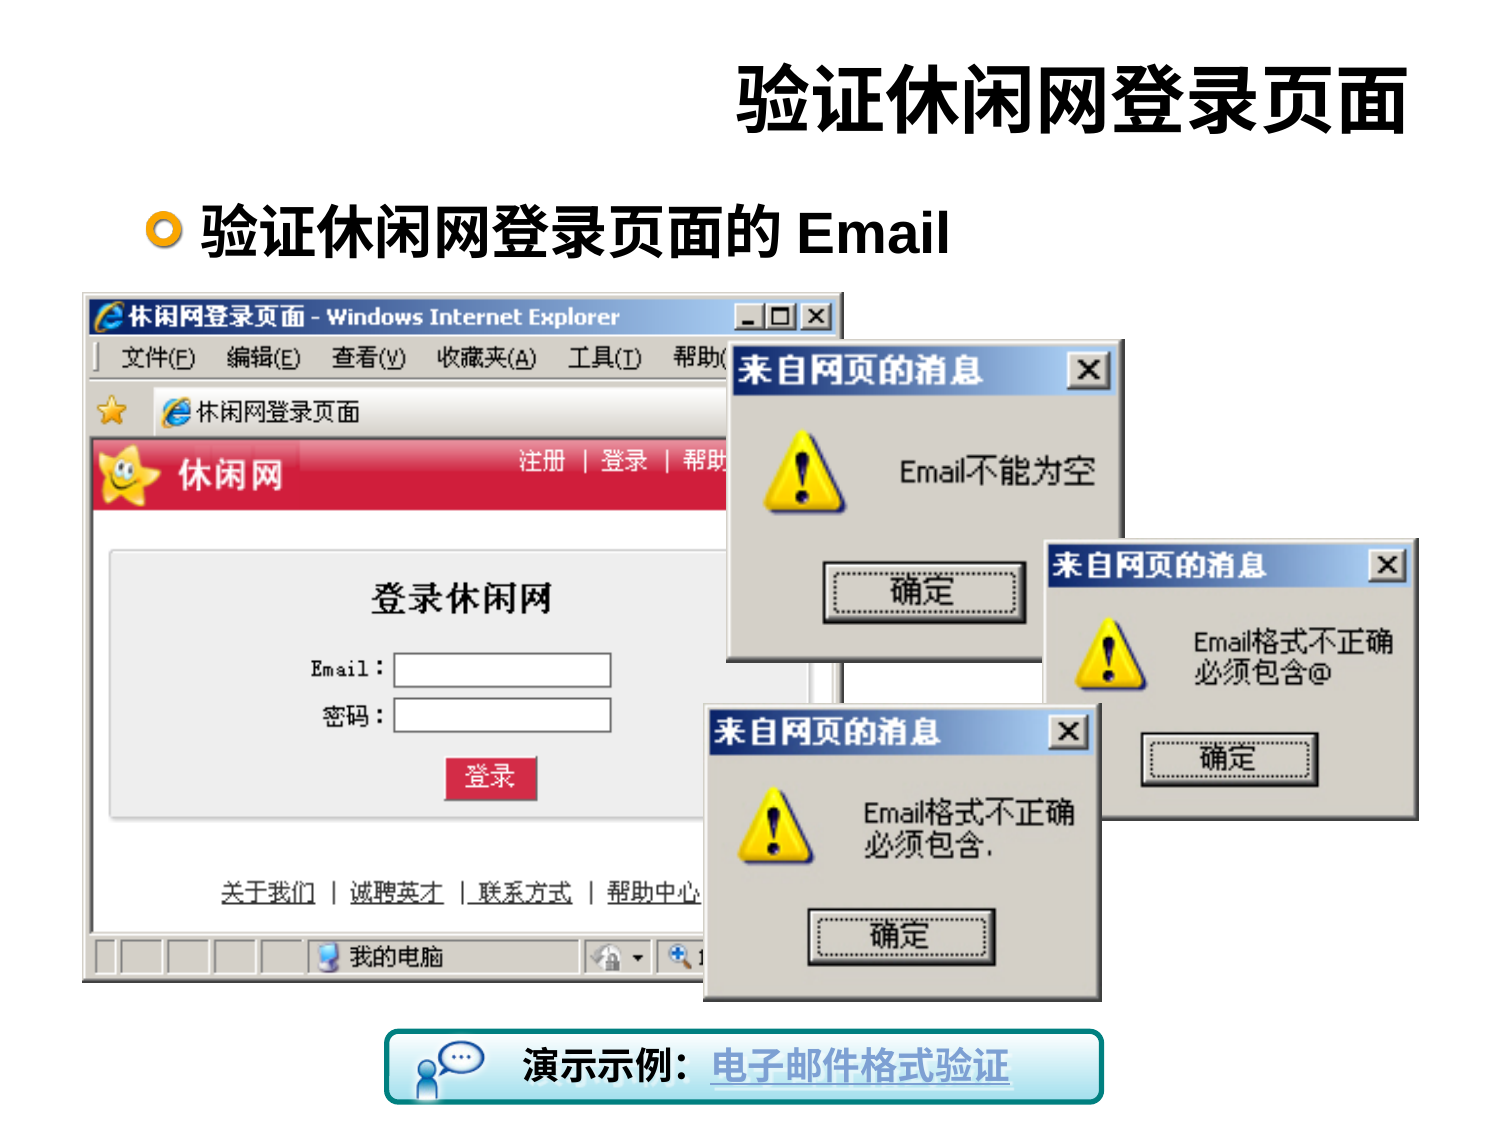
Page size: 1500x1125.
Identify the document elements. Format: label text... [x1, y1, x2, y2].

list 验证休闲网登录页面的Email [128, 187, 1431, 319]
title 验证休闲网登录页面 [75, 45, 1425, 233]
picture [143, 209, 185, 251]
picture [81, 292, 1419, 1002]
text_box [386, 1030, 1102, 1108]
